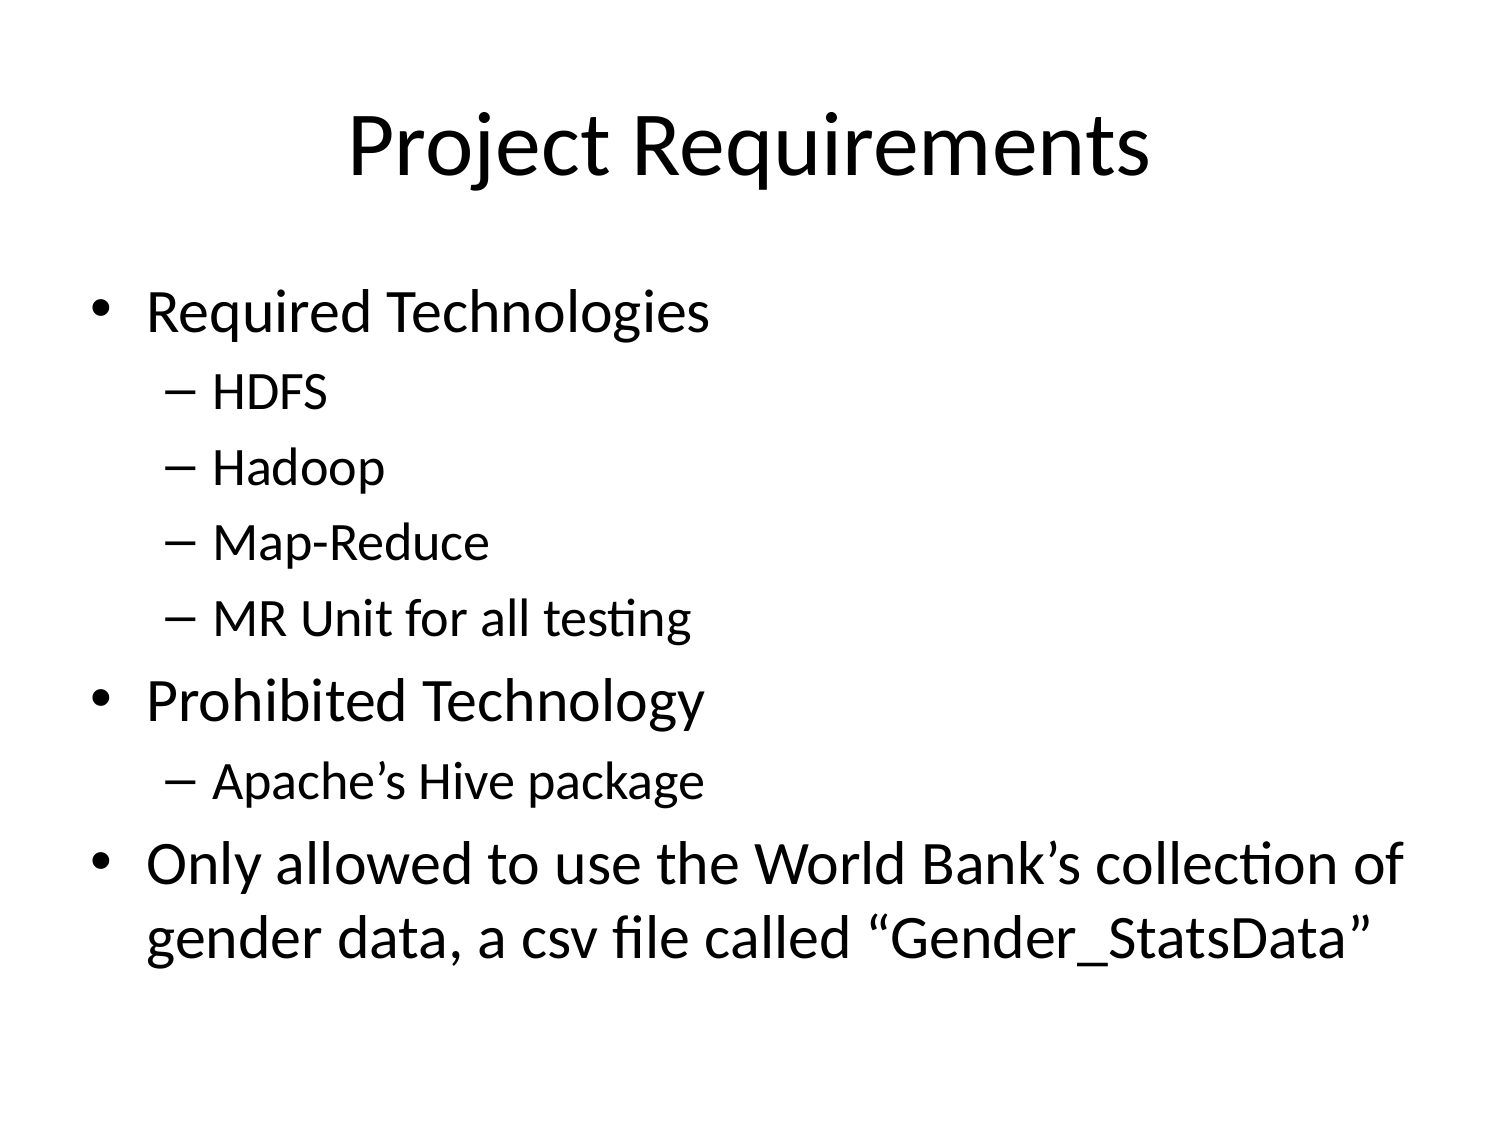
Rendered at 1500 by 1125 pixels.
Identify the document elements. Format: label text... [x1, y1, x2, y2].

title Project Requirements [75, 45, 1425, 233]
list Required Technologies HDFS Hadoop Map-Reduce MR Unit for all testing Prohibited Technology Apache’s Hive package Only allowed to use the World Bank’s collection of gender data, a csv file called “Gender_StatsData” [75, 262, 1425, 1005]
